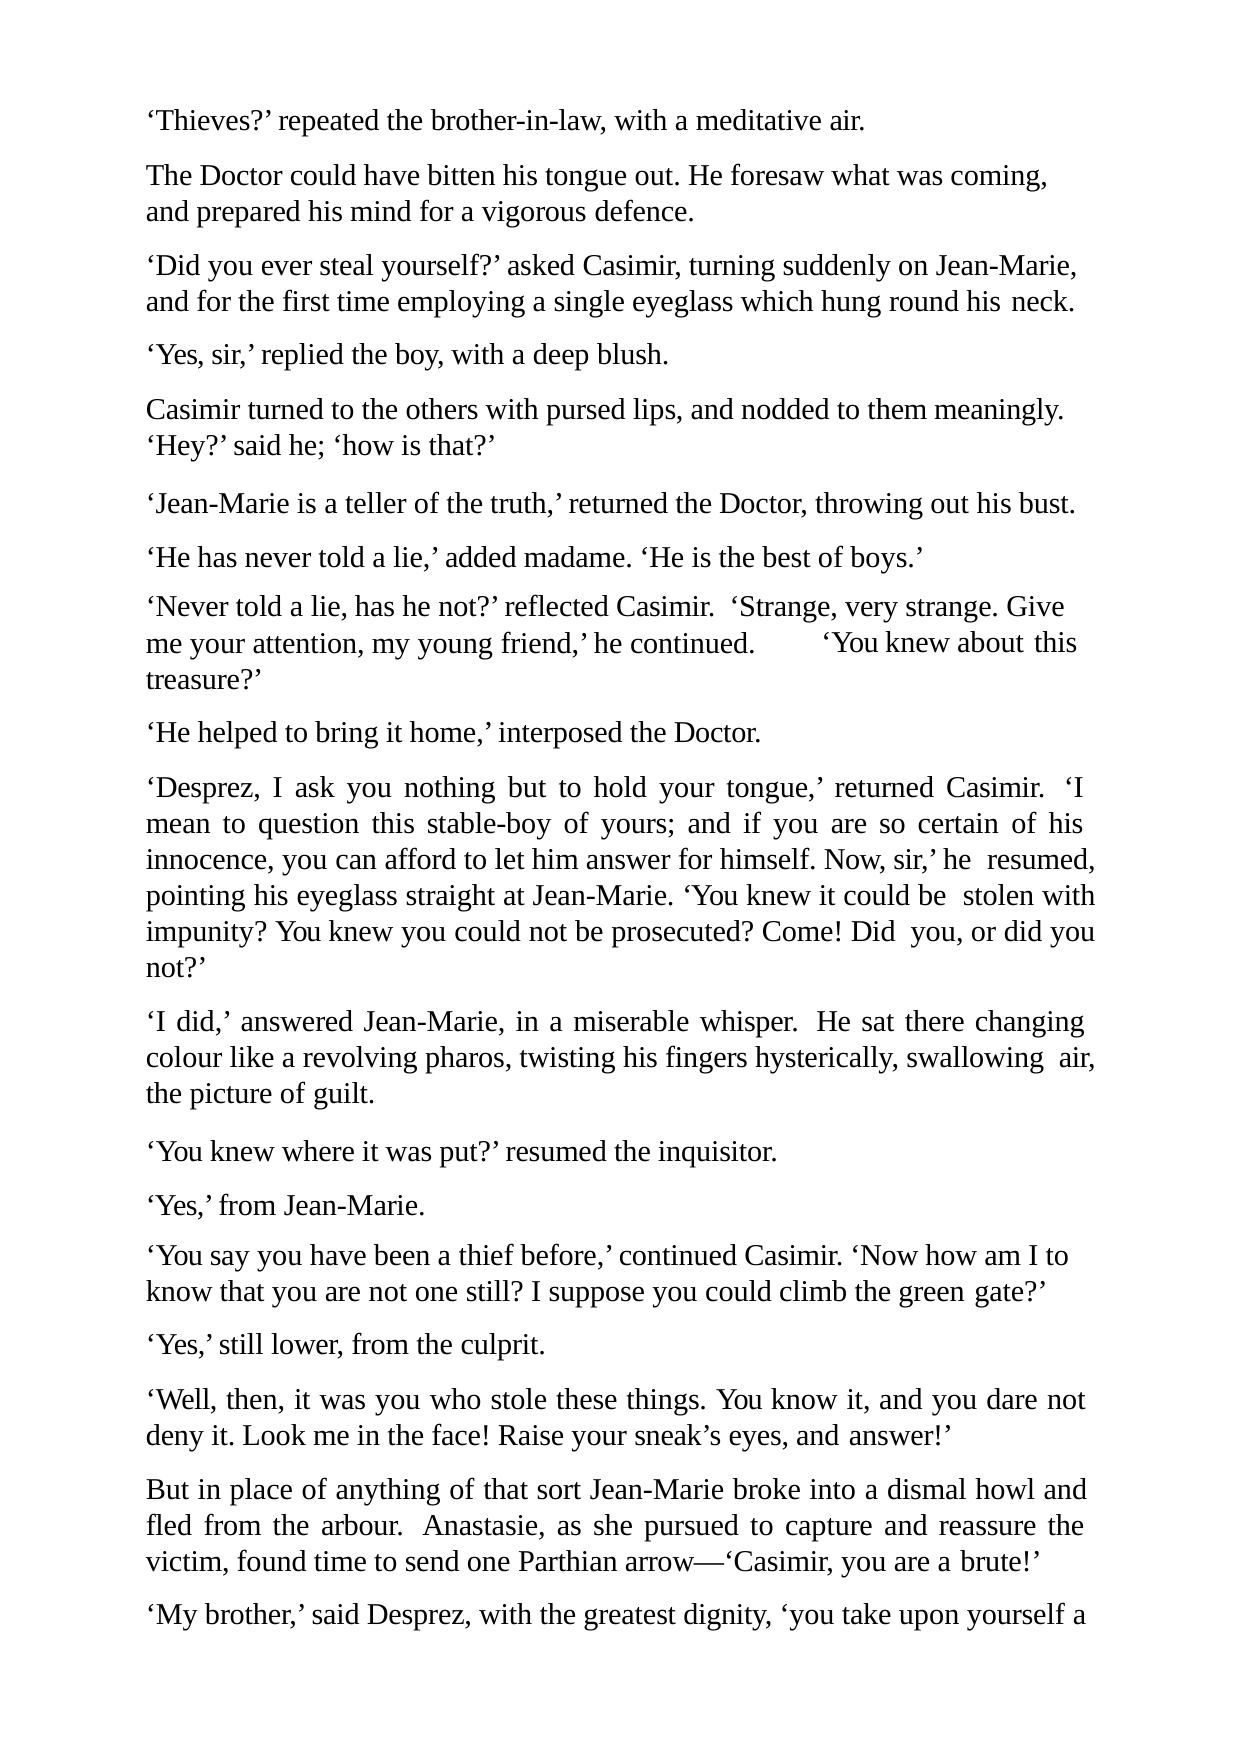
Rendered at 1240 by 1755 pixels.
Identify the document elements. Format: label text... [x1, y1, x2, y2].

text_box me your attention, my young friend,’ he continued. treasure?’ ‘He helped to bring it home,’ interposed the Doctor. [143, 620, 798, 749]
text_box ‘Desprez, I ask you nothing but to hold your tongue,’ returned Casimir. ‘I mean to question this stable-boy of yours; and if you are so certain of his innocence, you can afford to let him answer for himself. Now, sir,’ he resumed, pointing his eyeglass straight at Jean-Marie. ‘You knew it could be stolen with impunity? You knew you could not be prosecuted? Come! Did you, or did you not?’ ‘I did,’ answered Jean-Marie, in a miserable whisper. He sat there changing colour like a revolving pharos, twisting his fingers hysterically, swallowing air, the picture of guilt. ‘You knew where it was put?’ resumed the inquisitor. ‘Yes,’ from Jean-Marie. ‘You say you have been a thief before,’ continued Casimir. ‘Now how am I to know that you are not one still? I suppose you could climb the green gate?’ ‘Yes,’ still lower, from the culprit. ‘Well, then, it was you who stole these things. You know it, and you dare not deny it. Look me in the face! Raise your sneak’s eyes, and answer!’ But in place of anything of that sort Jean-Marie broke into a dismal howl and fled from the arbour. Anastasie, as she pursued to capture and reassure the victim, found time to send one Parthian arrow—‘Casimir, you are a brute!’ ‘My brother,’ said Desprez, with the greatest dignity, ‘you take upon yourself a [143, 764, 1097, 1631]
text_box ‘Thieves?’ repeated the brother-in-law, with a meditative air. The Doctor could have bitten his tongue out. He foresaw what was coming, and prepared his mind for a vigorous defence. ‘Did you ever steal yourself?’ asked Casimir, turning suddenly on Jean-Marie, and for the first time employing a single eyeglass which hung round his neck. ‘Yes, sir,’ replied the boy, with a deep blush. Casimir turned to the others with pursed lips, and nodded to them meaningly. ‘Hey?’ said he; ‘how is that?’ ‘Jean-Marie is a teller of the truth,’ returned the Doctor, throwing out his bust. ‘He has never told a lie,’ added madame. ‘He is the best of boys.’ ‘Never told a lie, has he not?’ reflected Casimir. ‘Strange, very strange. Give [143, 80, 1096, 623]
text_box ‘You knew about this [819, 620, 1097, 659]
